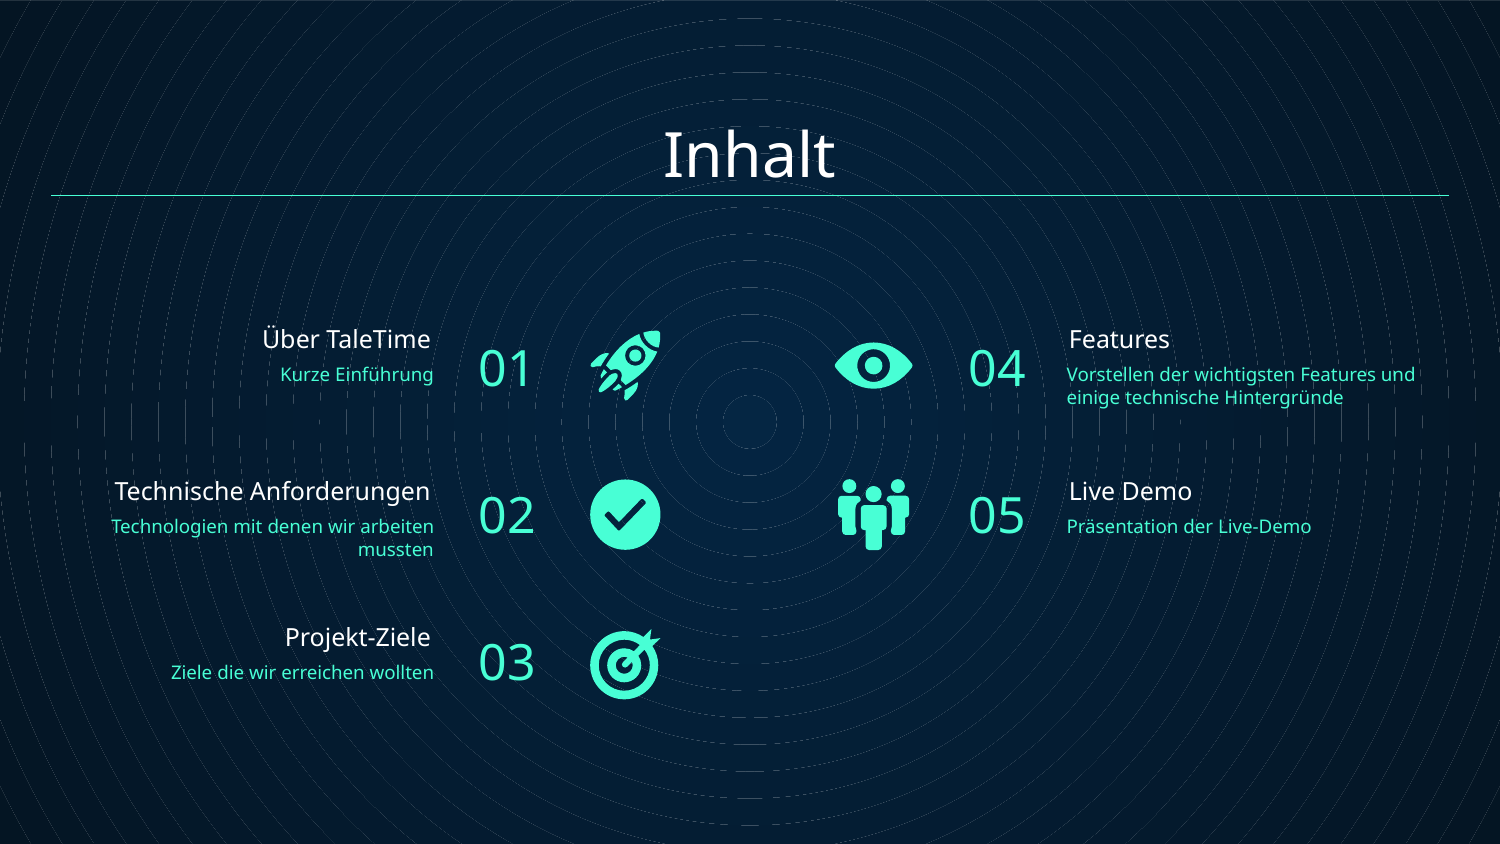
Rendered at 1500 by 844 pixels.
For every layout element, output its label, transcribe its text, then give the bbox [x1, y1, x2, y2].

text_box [589, 330, 661, 401]
title 01 [463, 311, 657, 412]
title Projekt-Ziele [105, 633, 447, 666]
title Inhalt [51, 105, 1449, 195]
title 05 [847, 458, 1041, 559]
title Über TaleTime [105, 336, 447, 369]
title Features [1053, 336, 1395, 369]
subtitle Präsentation der Live-Demo [1051, 499, 1395, 583]
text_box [837, 478, 910, 551]
title 02 [463, 458, 657, 559]
text_box [590, 479, 661, 550]
subtitle Ziele die wir erreichen wollten [71, 645, 449, 728]
title Technische Anforderungen [93, 488, 447, 521]
text_box [590, 629, 661, 700]
subtitle Kurze Einführung [119, 348, 449, 431]
text_box [834, 342, 913, 389]
title 04 [847, 311, 1041, 412]
subtitle Vorstellen der wichtigsten Features und einige technische Hintergründe [1051, 348, 1442, 431]
subtitle Technologien mit denen wir arbeiten mussten [82, 499, 449, 583]
title Live Demo [1053, 486, 1395, 521]
title Inhalt [51, 202, 1449, 206]
title 03 [463, 606, 657, 706]
